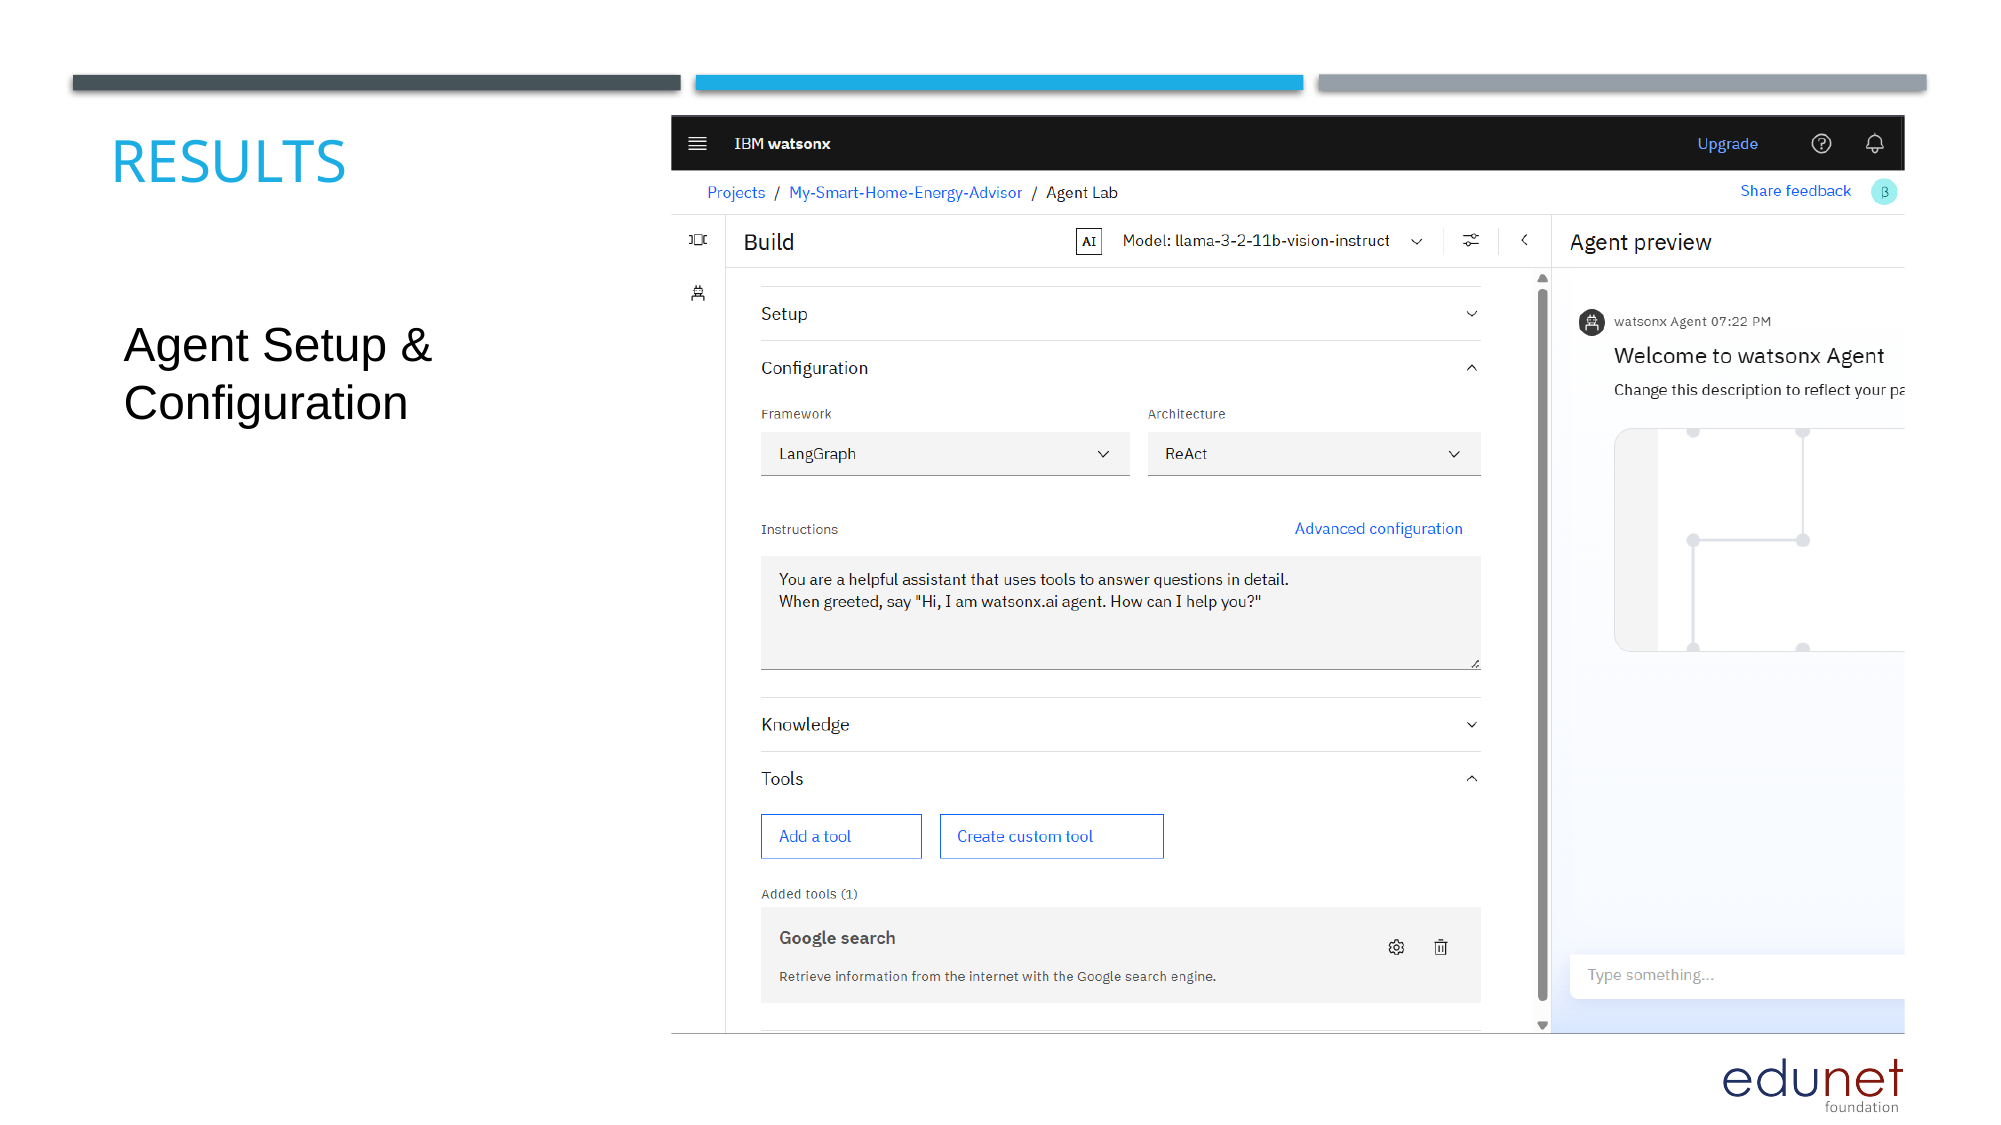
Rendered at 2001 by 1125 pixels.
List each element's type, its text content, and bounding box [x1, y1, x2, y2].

title Results [95, 115, 668, 203]
picture [670, 114, 1906, 1034]
picture [1719, 1056, 1905, 1116]
text_box Agent Setup & Configuration [95, 306, 462, 437]
